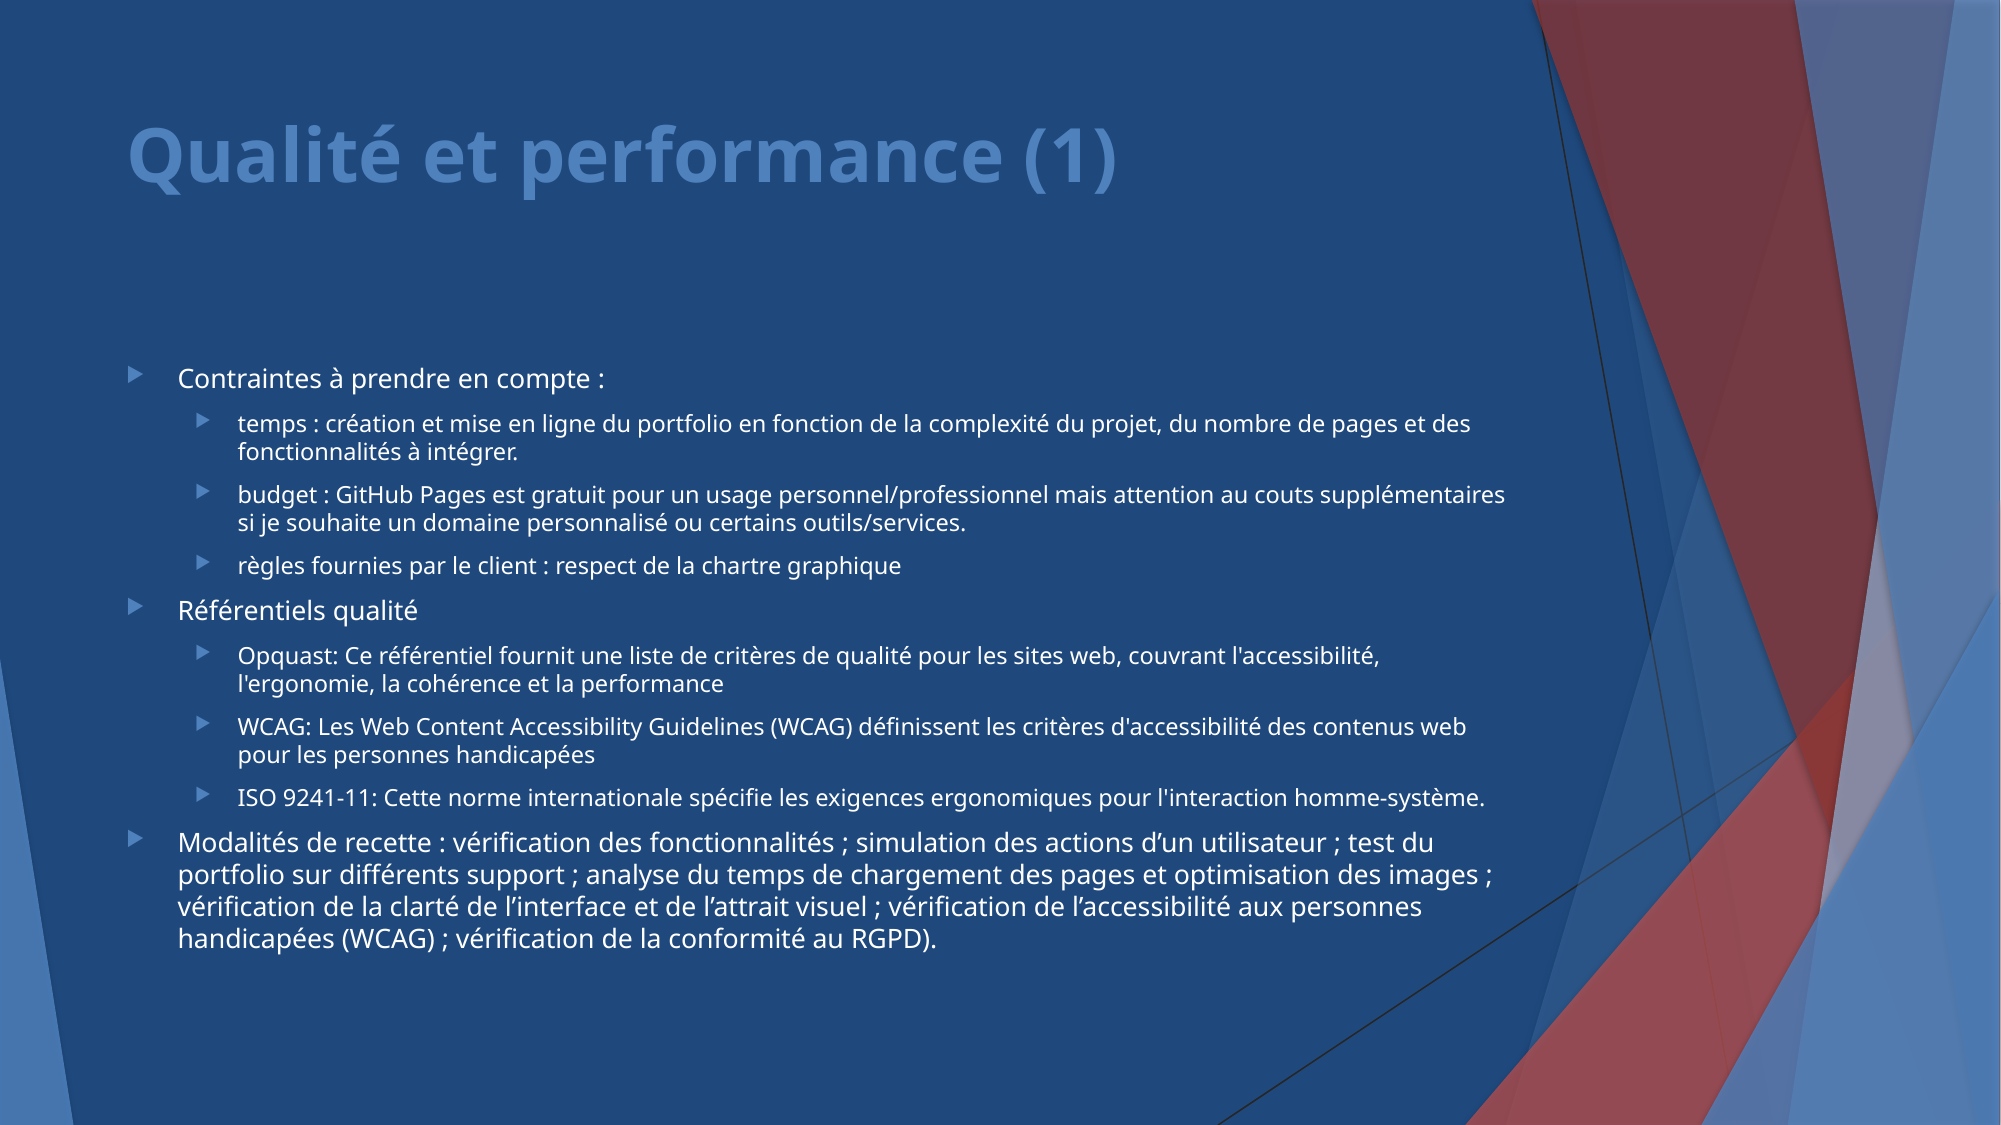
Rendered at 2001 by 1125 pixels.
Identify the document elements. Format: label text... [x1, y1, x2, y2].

title Qualité et performance (1) [111, 99, 1522, 317]
list Contraintes à prendre en compte : temps : création et mise en ligne du portfolio en fonction de la complexité du projet, du nombre de pages et des fonctionnalités à intégrer. budget : GitHub Pages est gratuit pour un usage personnel/professionnel mais attention au couts supplémentaires si je souhaite un domaine personnalisé ou certains outils/services. règles fournies par le client : respect de la chartre graphique Référentiels qualité Opquast: Ce référentiel fournit une liste de critères de qualité pour les sites web, couvrant l'accessibilité, l'ergonomie, la cohérence et la performance WCAG: Les Web Content Accessibility Guidelines (WCAG) définissent les critères d'accessibilité des contenus web pour les personnes handicapées ISO 9241-11: Cette norme internationale spécifie les exigences ergonomiques pour l'interaction homme-système. Modalités de recette : vérification des fonctionnalités ; simulation des actions d’un utilisateur ; test du portfolio sur différents support ; analyse du temps de chargement des pages et optimisation des images ; vérification de la clarté de l’interface et de l’attrait visuel ; vérification de l’accessibilité aux personnes handicapées (WCAG) ; vérification de la conformité au RGPD). [111, 354, 1522, 992]
